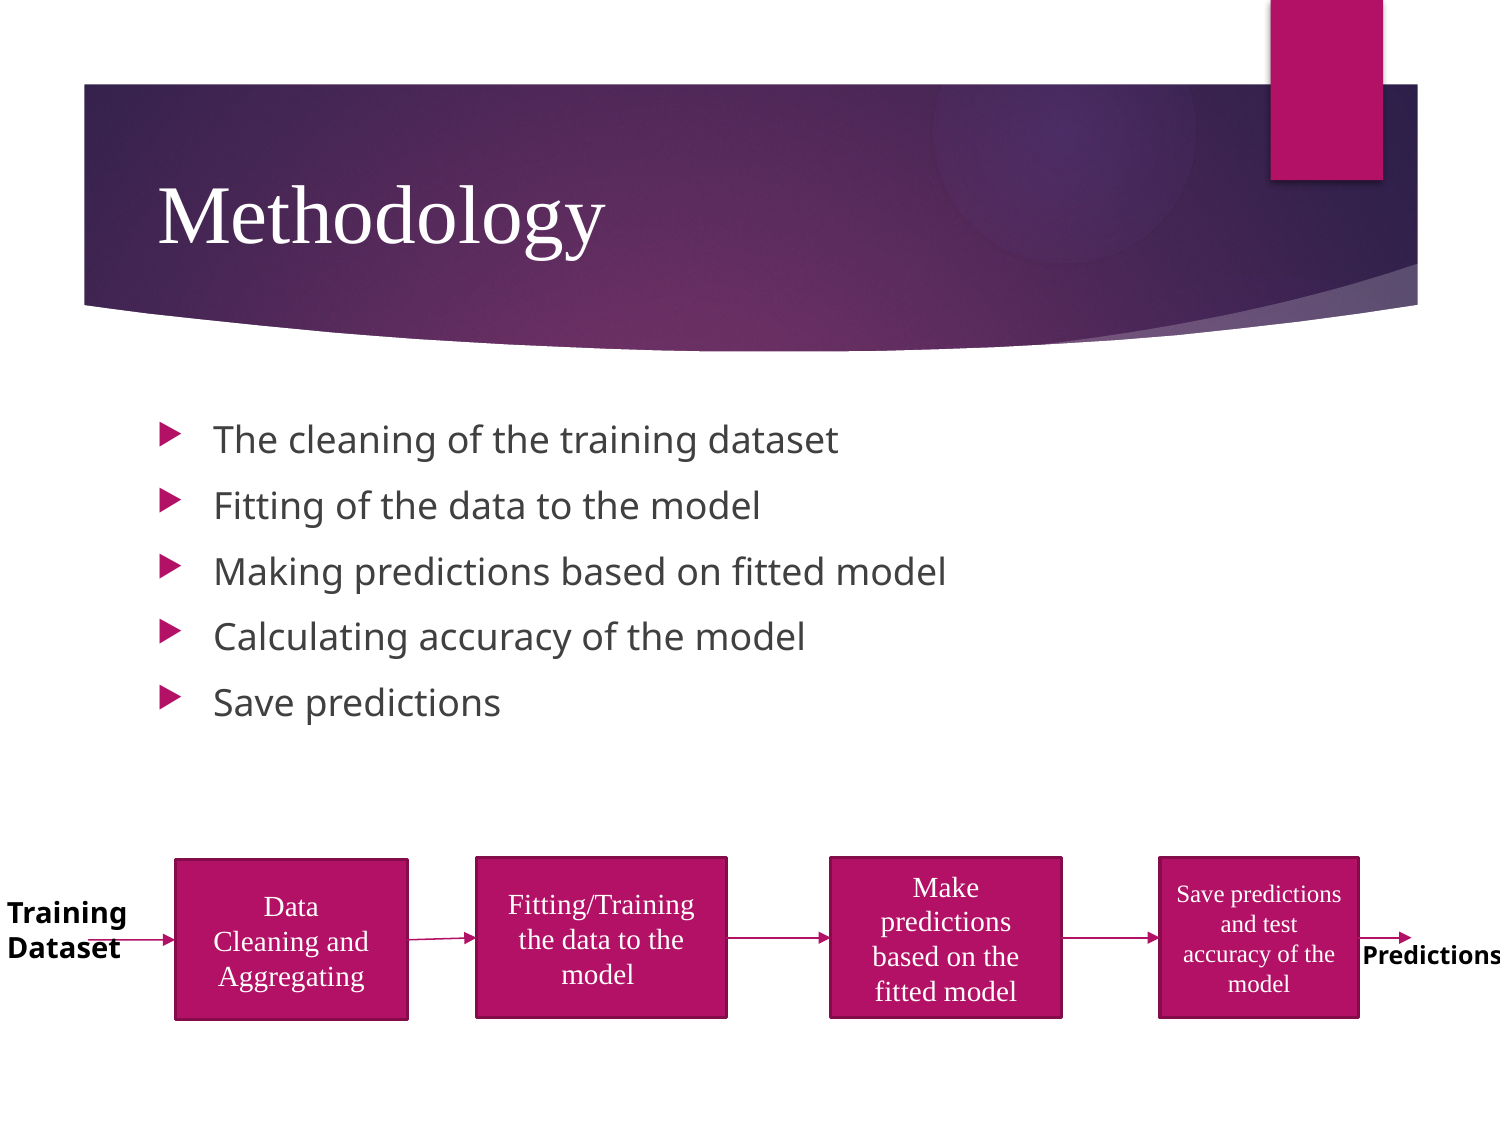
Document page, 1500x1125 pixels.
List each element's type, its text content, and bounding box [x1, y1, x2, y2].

text_box Fitting/Training the data to the model [475, 856, 728, 1019]
text_box Predictions [1347, 931, 1500, 977]
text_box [407, 937, 477, 941]
text_box Save predictions and test accuracy of the model [1158, 856, 1360, 1019]
title Methodology [142, 152, 1183, 269]
text_box Training Dataset [0, 886, 158, 972]
list The cleaning of the training dataset Fitting of the data to the model Making predictions based on fitted model Calculating accuracy of the model Save predictions [141, 408, 1351, 854]
text_box Make predictions based on the fitted model [829, 856, 1063, 1019]
text_box Data Cleaning and Aggregating [174, 858, 409, 1021]
